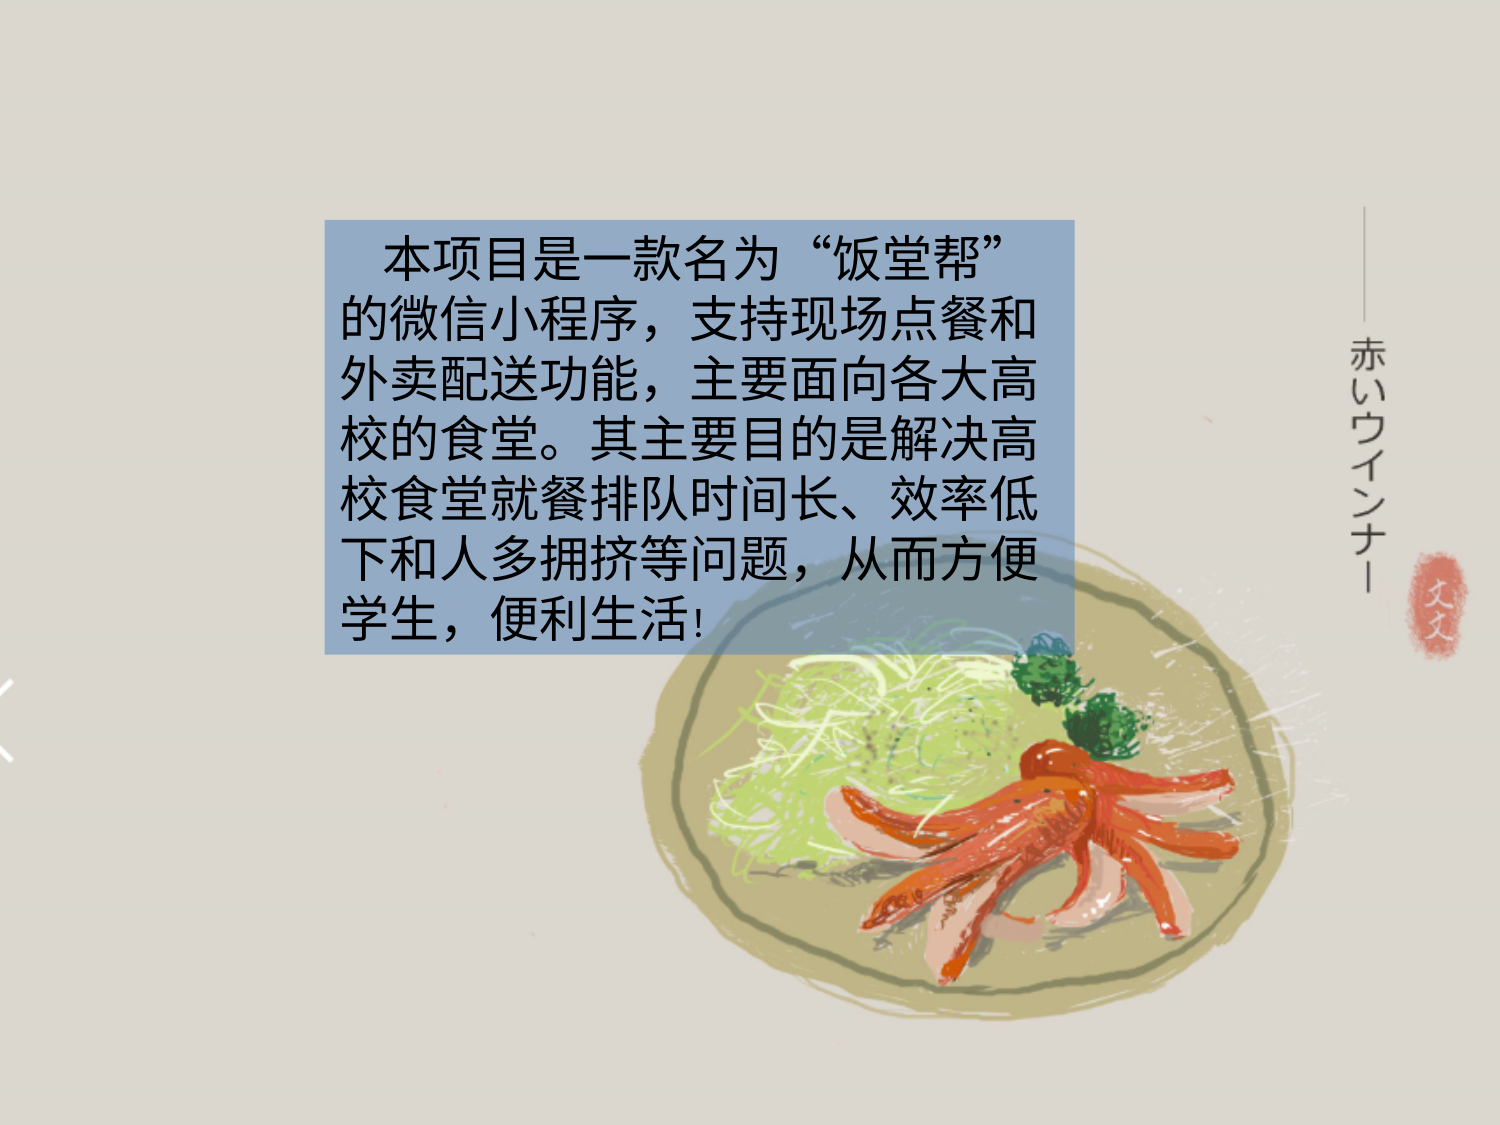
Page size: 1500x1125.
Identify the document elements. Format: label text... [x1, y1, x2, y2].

text_box 本项目是一款名为“饭堂帮”的微信小程序，支持现场点餐和外卖配送功能，主要面向各大高校的食堂。其主要目的是解决高校食堂就餐排队时间长、效率低下和人多拥挤等问题，从而方便学生，便利生活！ [324, 219, 1075, 655]
picture [0, 0, 1500, 1125]
